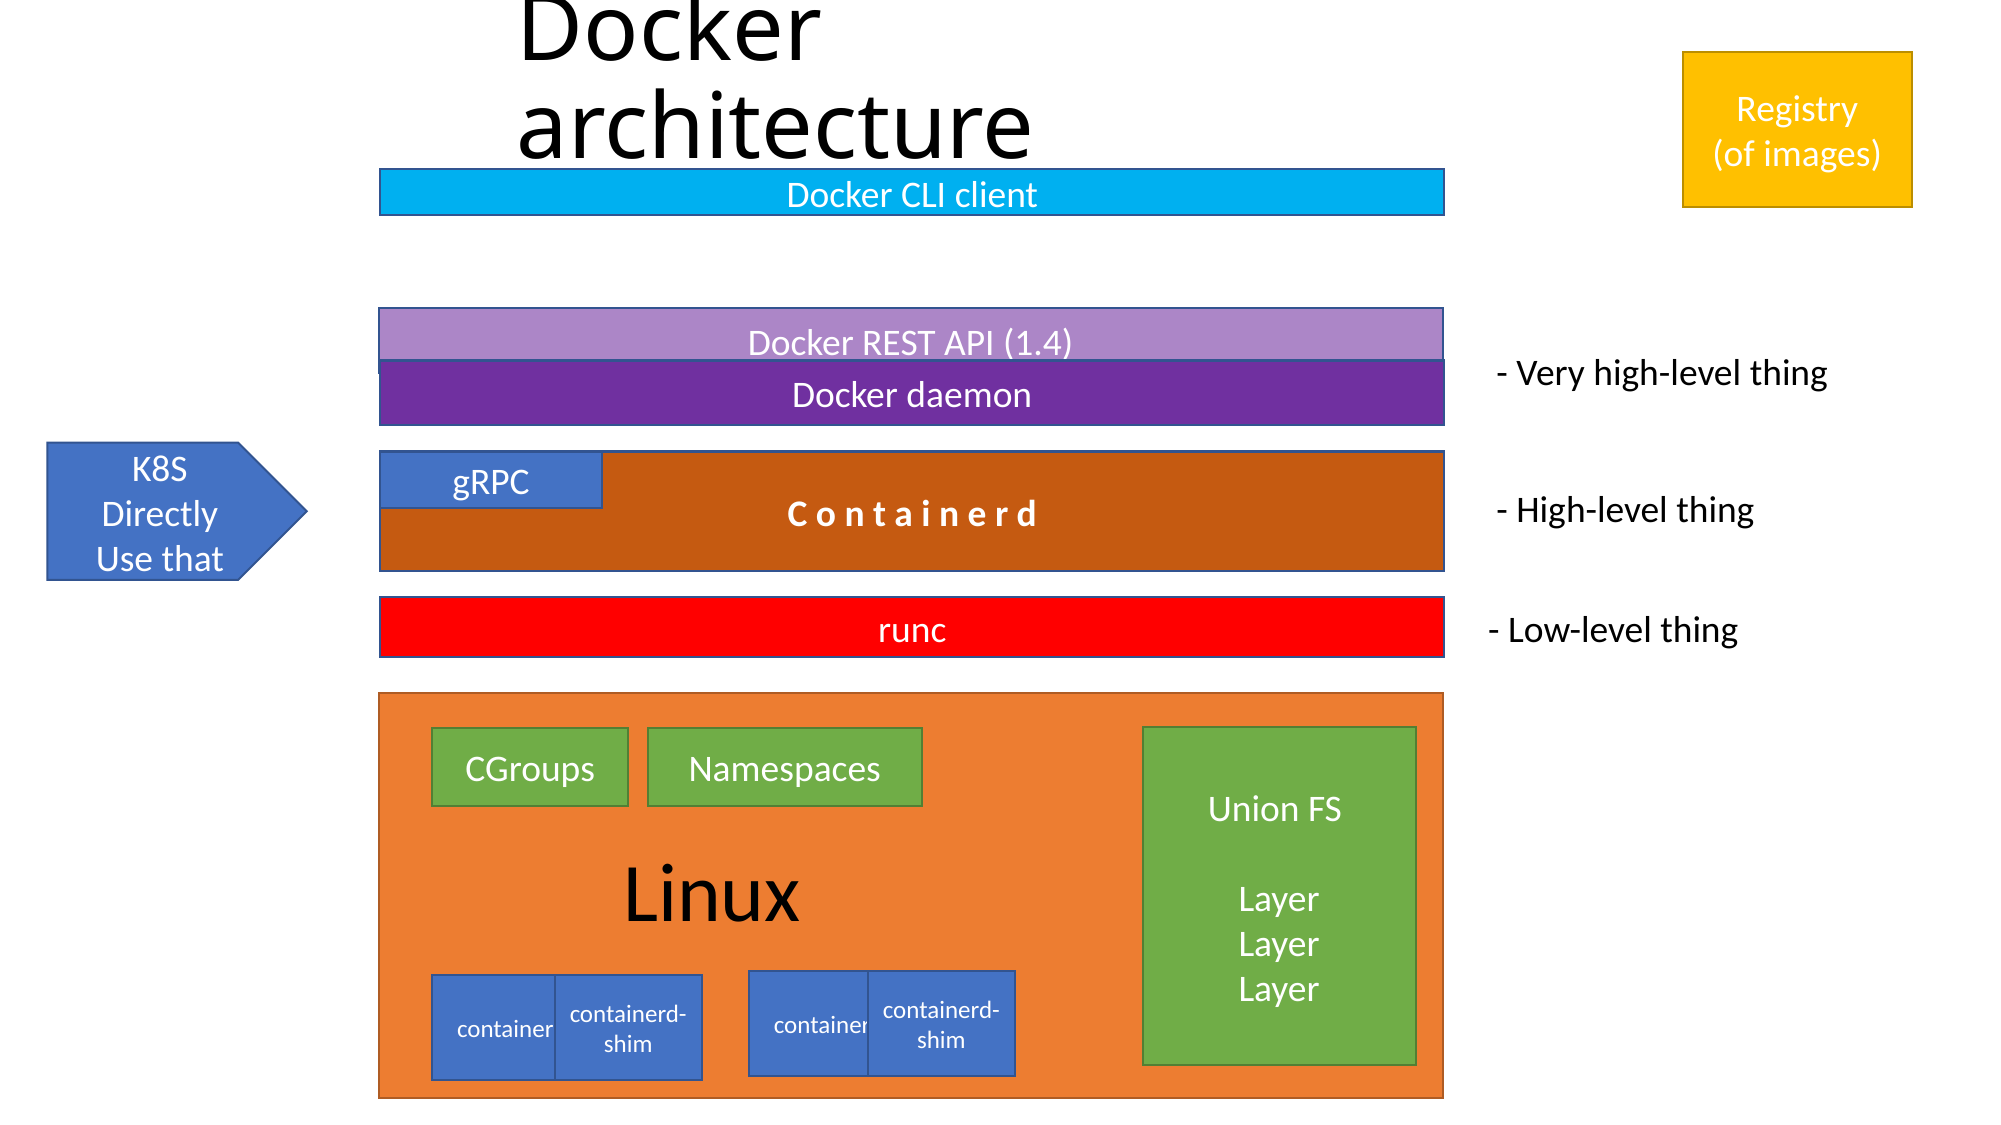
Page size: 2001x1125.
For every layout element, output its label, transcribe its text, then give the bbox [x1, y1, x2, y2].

text_box containerd-shim [554, 974, 703, 1081]
text_box Namespaces [647, 727, 923, 807]
text_box - Low-level thing [1464, 597, 1967, 658]
text_box container [431, 974, 554, 1081]
text_box gRPC [379, 450, 603, 509]
text_box K8S Directly Use that [46, 441, 309, 581]
text_box Docker REST API (1.4) [378, 307, 1444, 374]
text_box C o n t a i n e r d [379, 450, 1445, 572]
text_box Docker daemon [379, 359, 1445, 426]
text_box Linux [608, 830, 1200, 946]
title Docker architecture [501, 22, 1290, 138]
text_box Docker CLI client [379, 168, 1445, 216]
text_box Registry (of images) [1682, 51, 1913, 208]
text_box [378, 692, 1444, 1099]
text_box - High-level thing [1473, 477, 1976, 538]
text_box CGroups [431, 727, 629, 807]
text_box containerd-shim [867, 970, 1016, 1077]
text_box - Very high-level thing [1473, 340, 1976, 401]
text_box runc [379, 596, 1445, 658]
text_box Union FS Layer Layer Layer [1142, 726, 1417, 1066]
text_box container [748, 970, 867, 1077]
